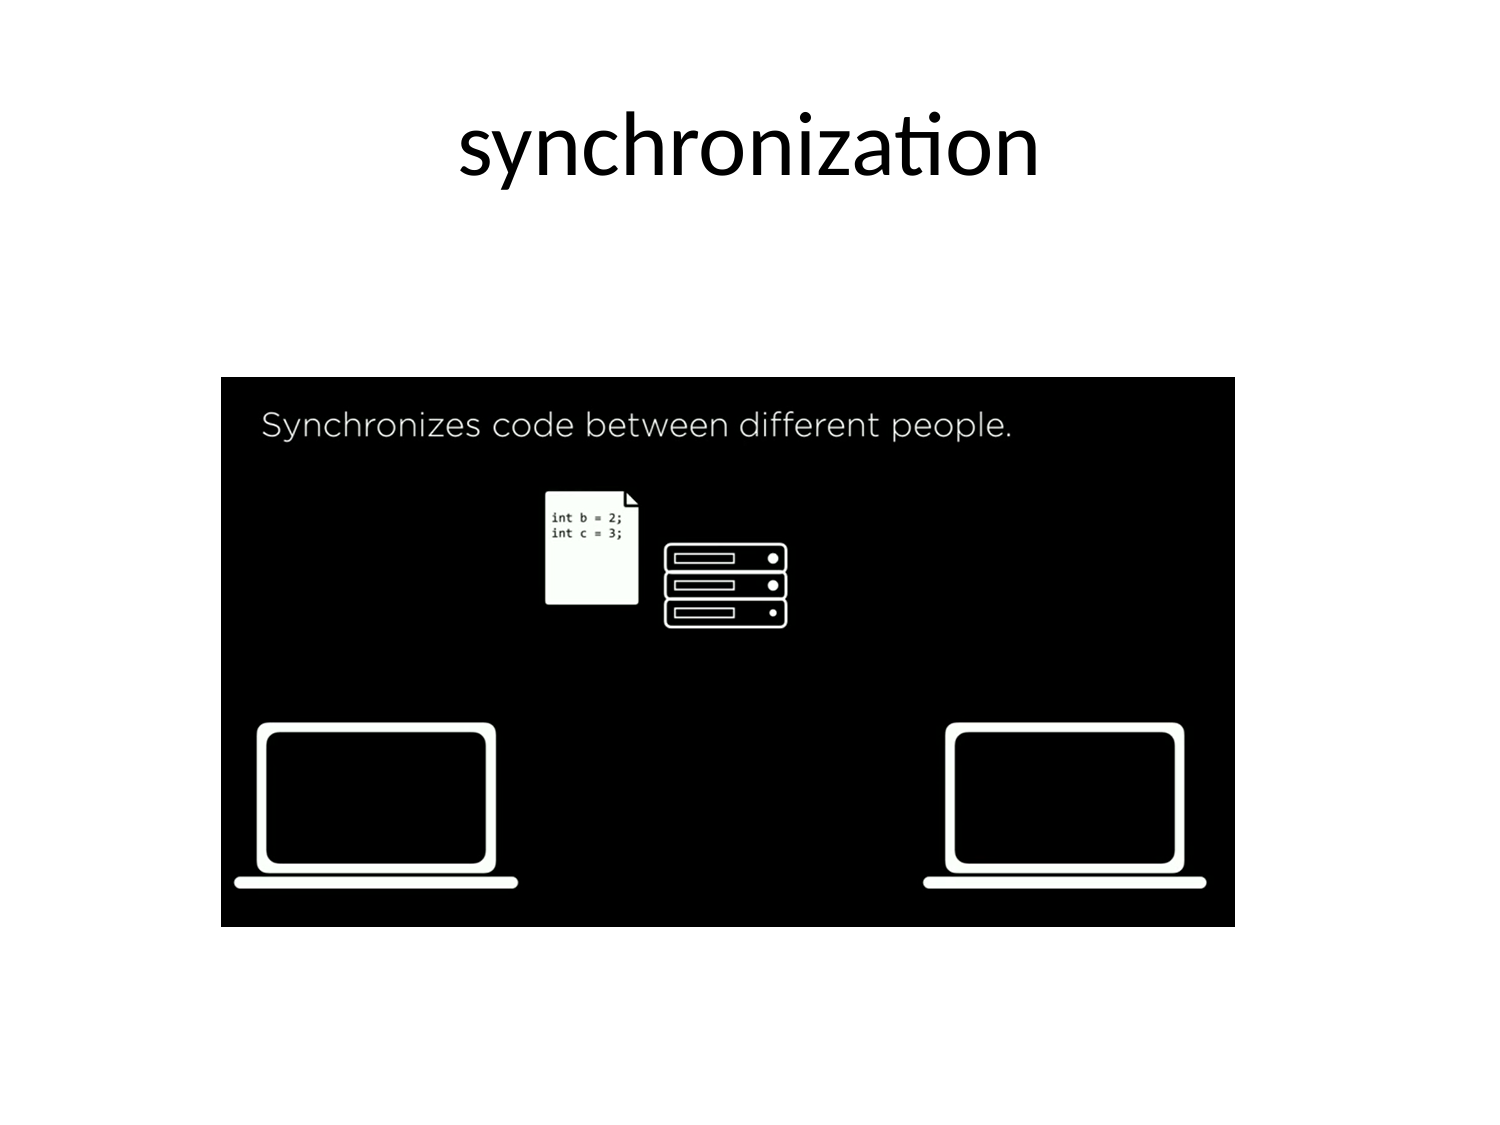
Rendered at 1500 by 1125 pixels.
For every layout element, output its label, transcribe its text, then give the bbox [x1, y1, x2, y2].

title synchronization [75, 45, 1425, 233]
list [220, 376, 1235, 928]
